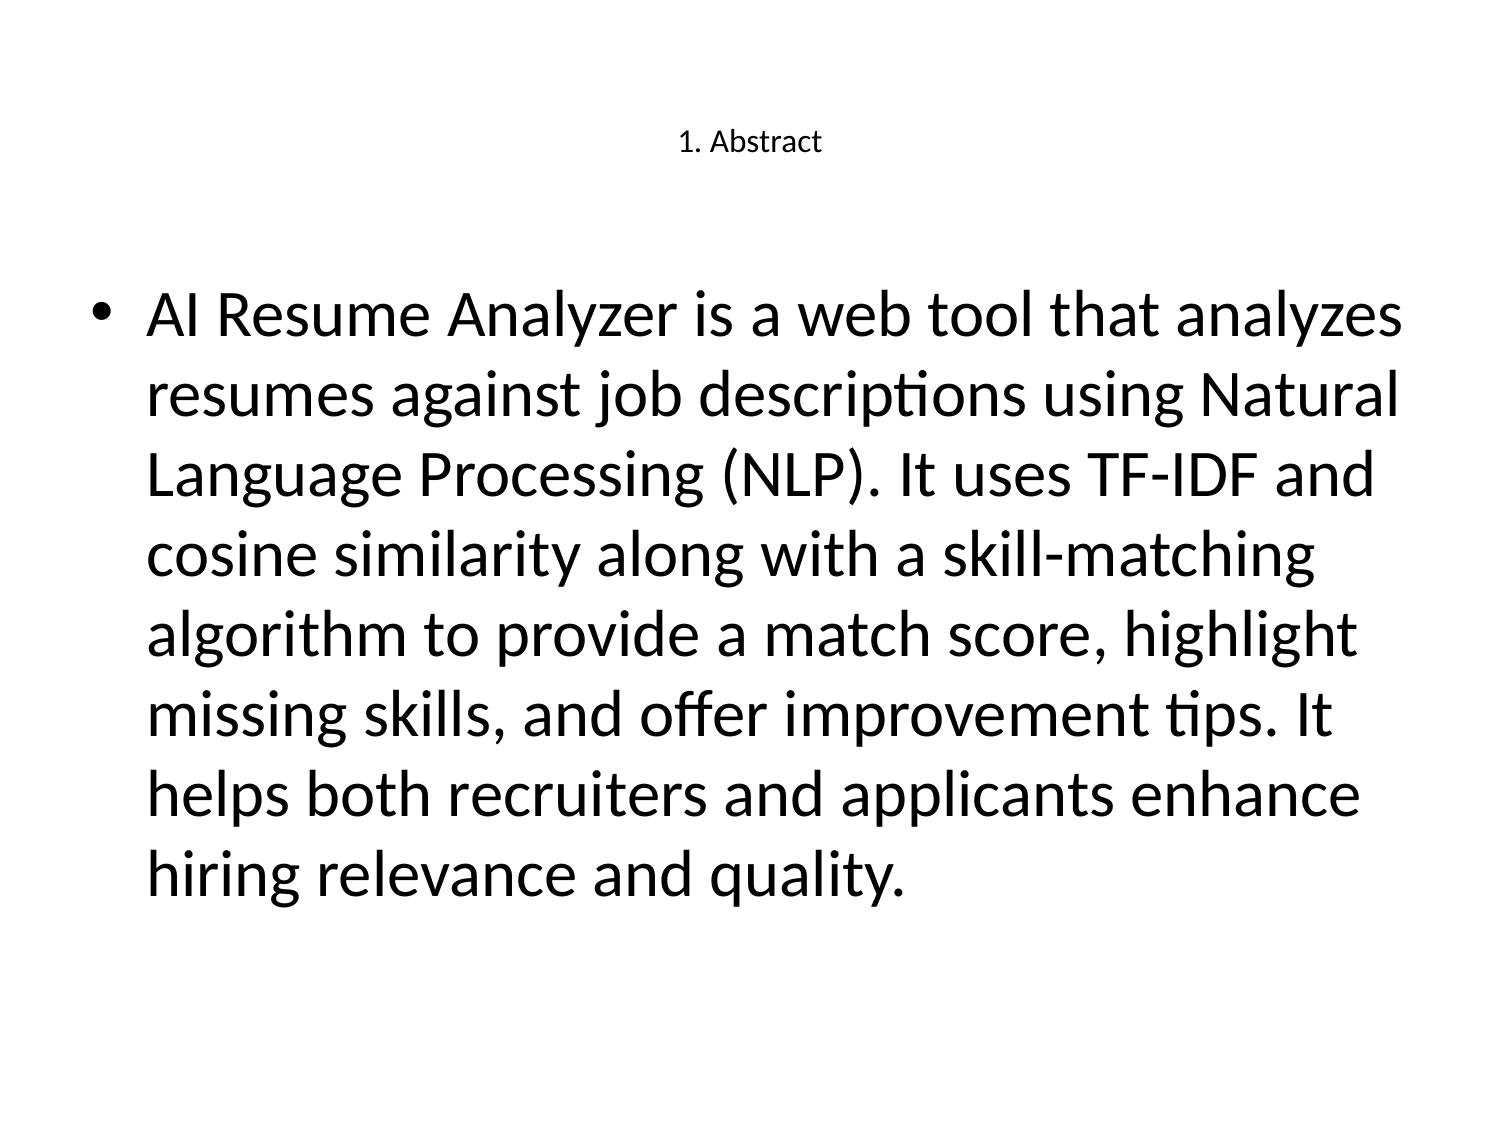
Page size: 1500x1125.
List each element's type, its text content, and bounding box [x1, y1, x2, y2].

list AI Resume Analyzer is a web tool that analyzes resumes against job descriptions using Natural Language Processing (NLP). It uses TF-IDF and cosine similarity along with a skill-matching algorithm to provide a match score, highlight missing skills, and offer improvement tips. It helps both recruiters and applicants enhance hiring relevance and quality. [75, 262, 1425, 1005]
title 1. Abstract [75, 45, 1425, 233]
